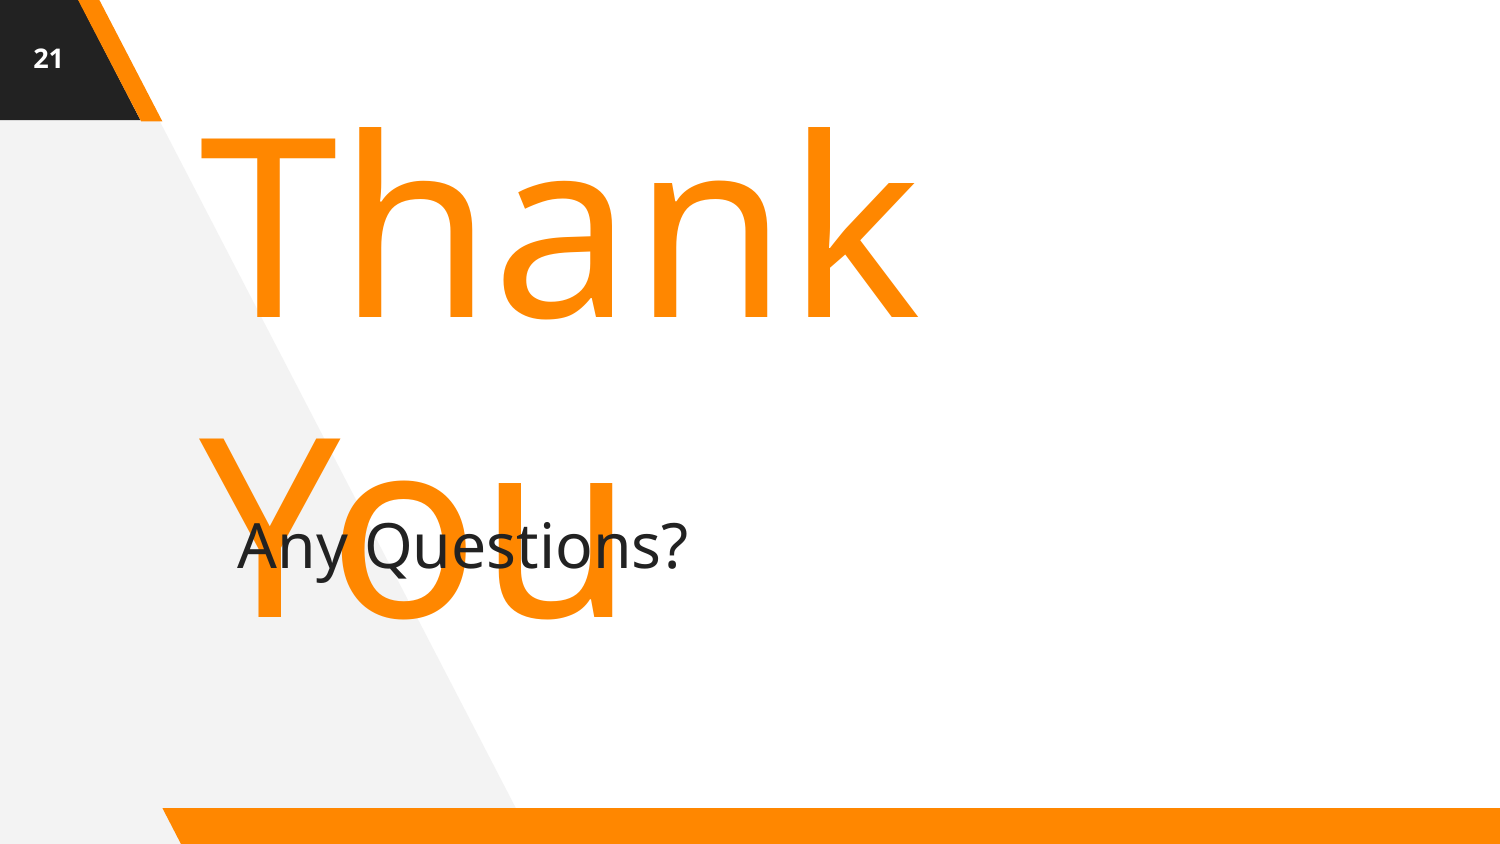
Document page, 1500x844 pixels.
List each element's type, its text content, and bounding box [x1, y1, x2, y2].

subtitle Any Questions? [222, 490, 1012, 620]
slide_number ‹#› [0, 0, 98, 121]
title Thank You [184, 272, 1388, 463]
